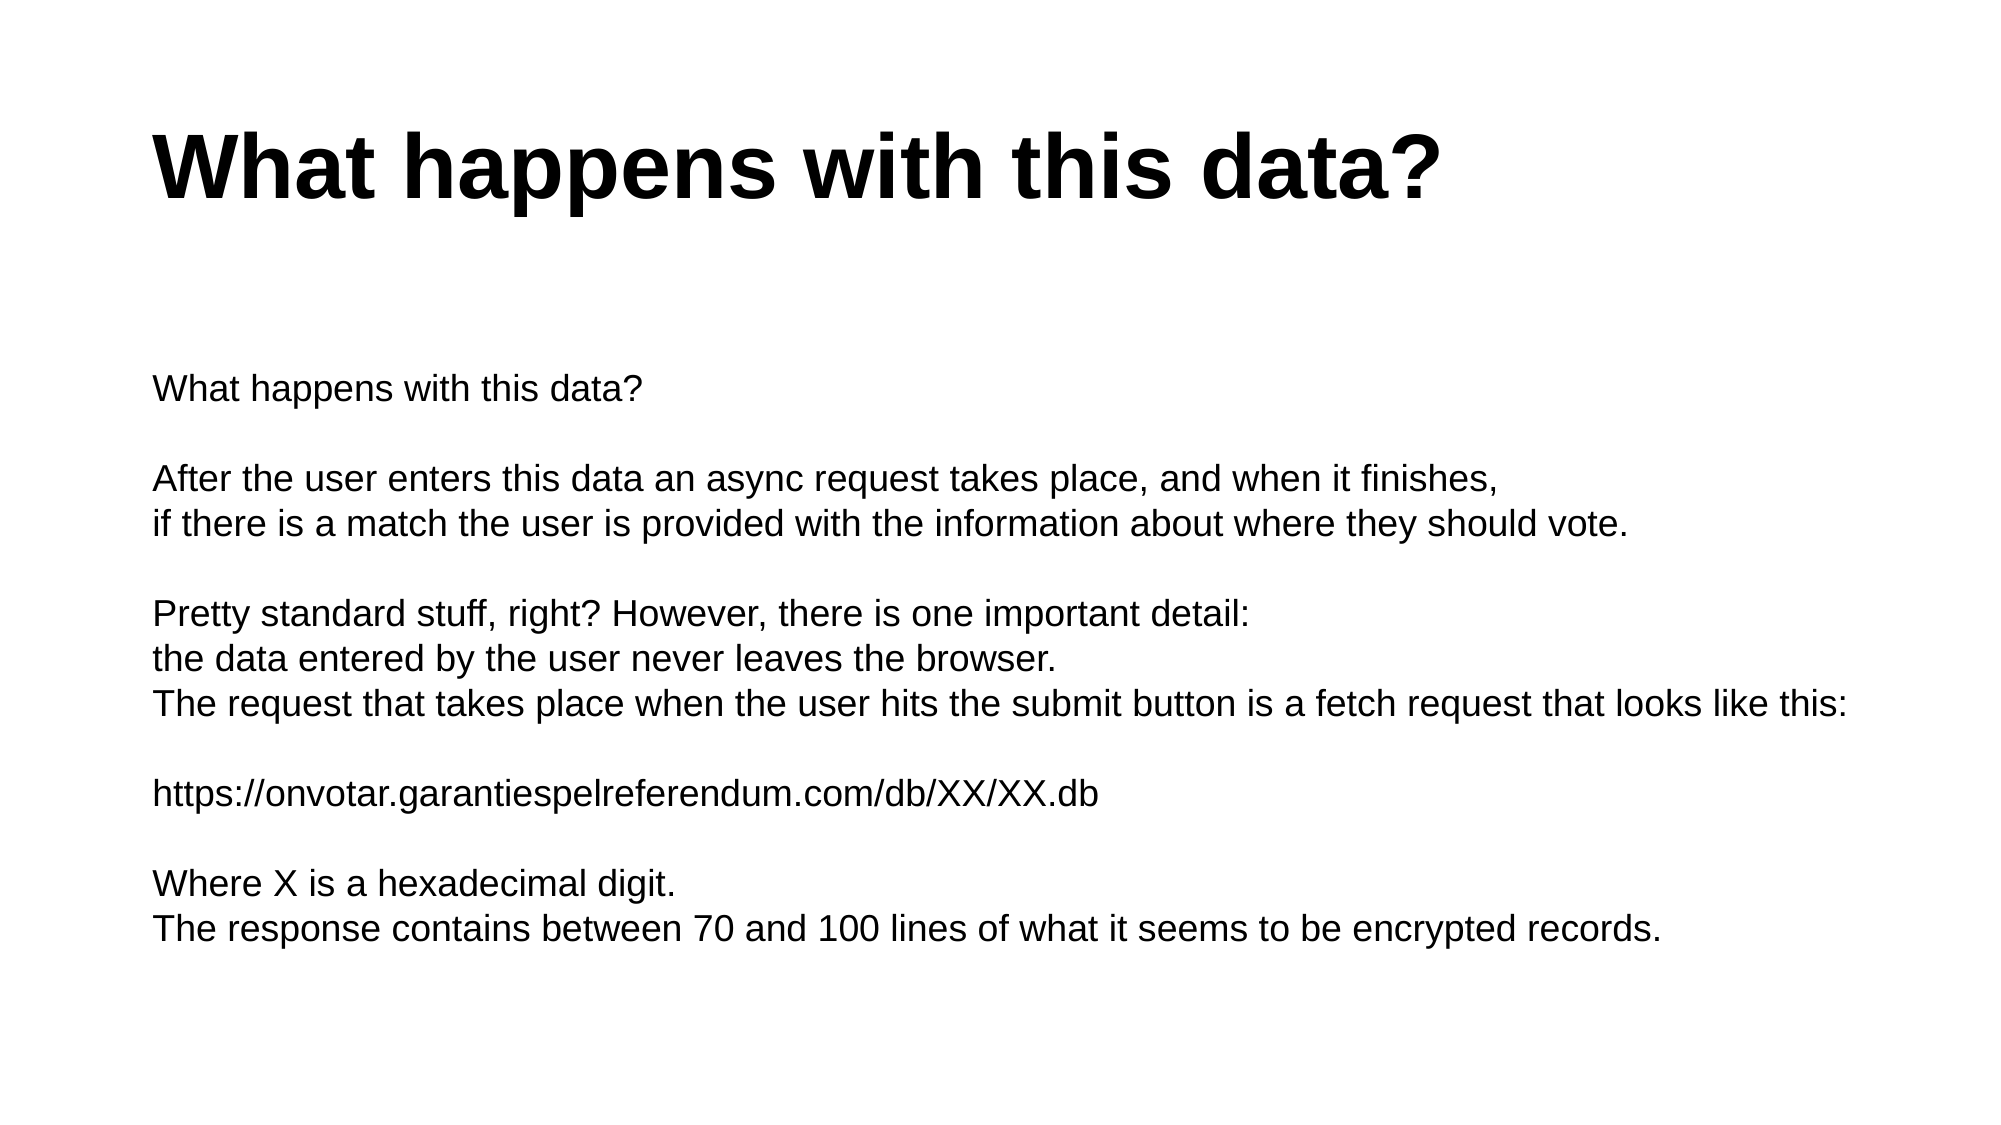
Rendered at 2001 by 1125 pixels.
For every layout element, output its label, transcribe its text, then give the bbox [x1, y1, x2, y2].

title What happens with this data? [137, 59, 1863, 278]
list What happens with this data? After the user enters this data an async request takes place, and when it finishes, if there is a match the user is provided with the information about where they should vote. Pretty standard stuff, right? However, there is one important detail: the data entered by the user never leaves the browser. The request that takes place when the user hits the submit button is a fetch request that looks like this: https://onvotar.garantiespelreferendum.com/db/XX/XX.db Where X is a hexadecimal digit. The response contains between 70 and 100 lines of what it seems to be encrypted records. [137, 329, 1883, 983]
